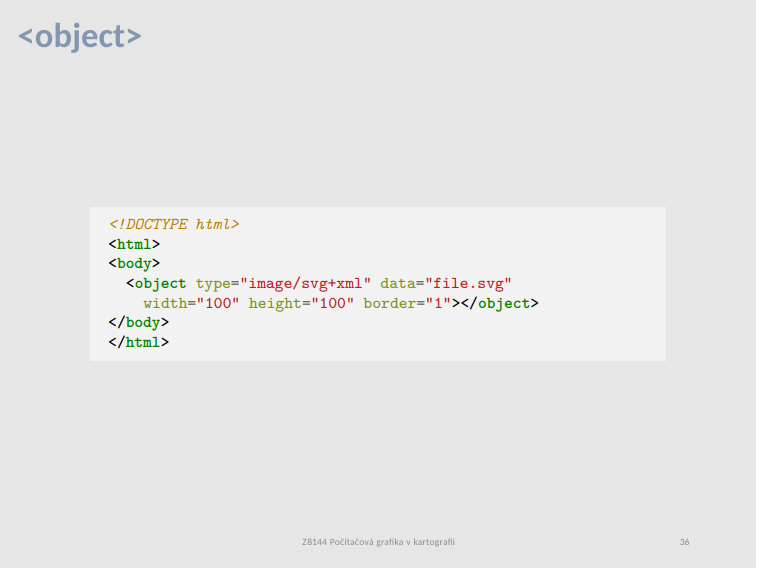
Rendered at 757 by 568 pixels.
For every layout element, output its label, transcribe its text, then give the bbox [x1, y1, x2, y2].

picture [90, 207, 666, 361]
title <object> [15, 0, 433, 81]
footer Z8144 Počítačová grafika v kartografii [250, 526, 506, 557]
slide_number 36 [534, 526, 705, 557]
